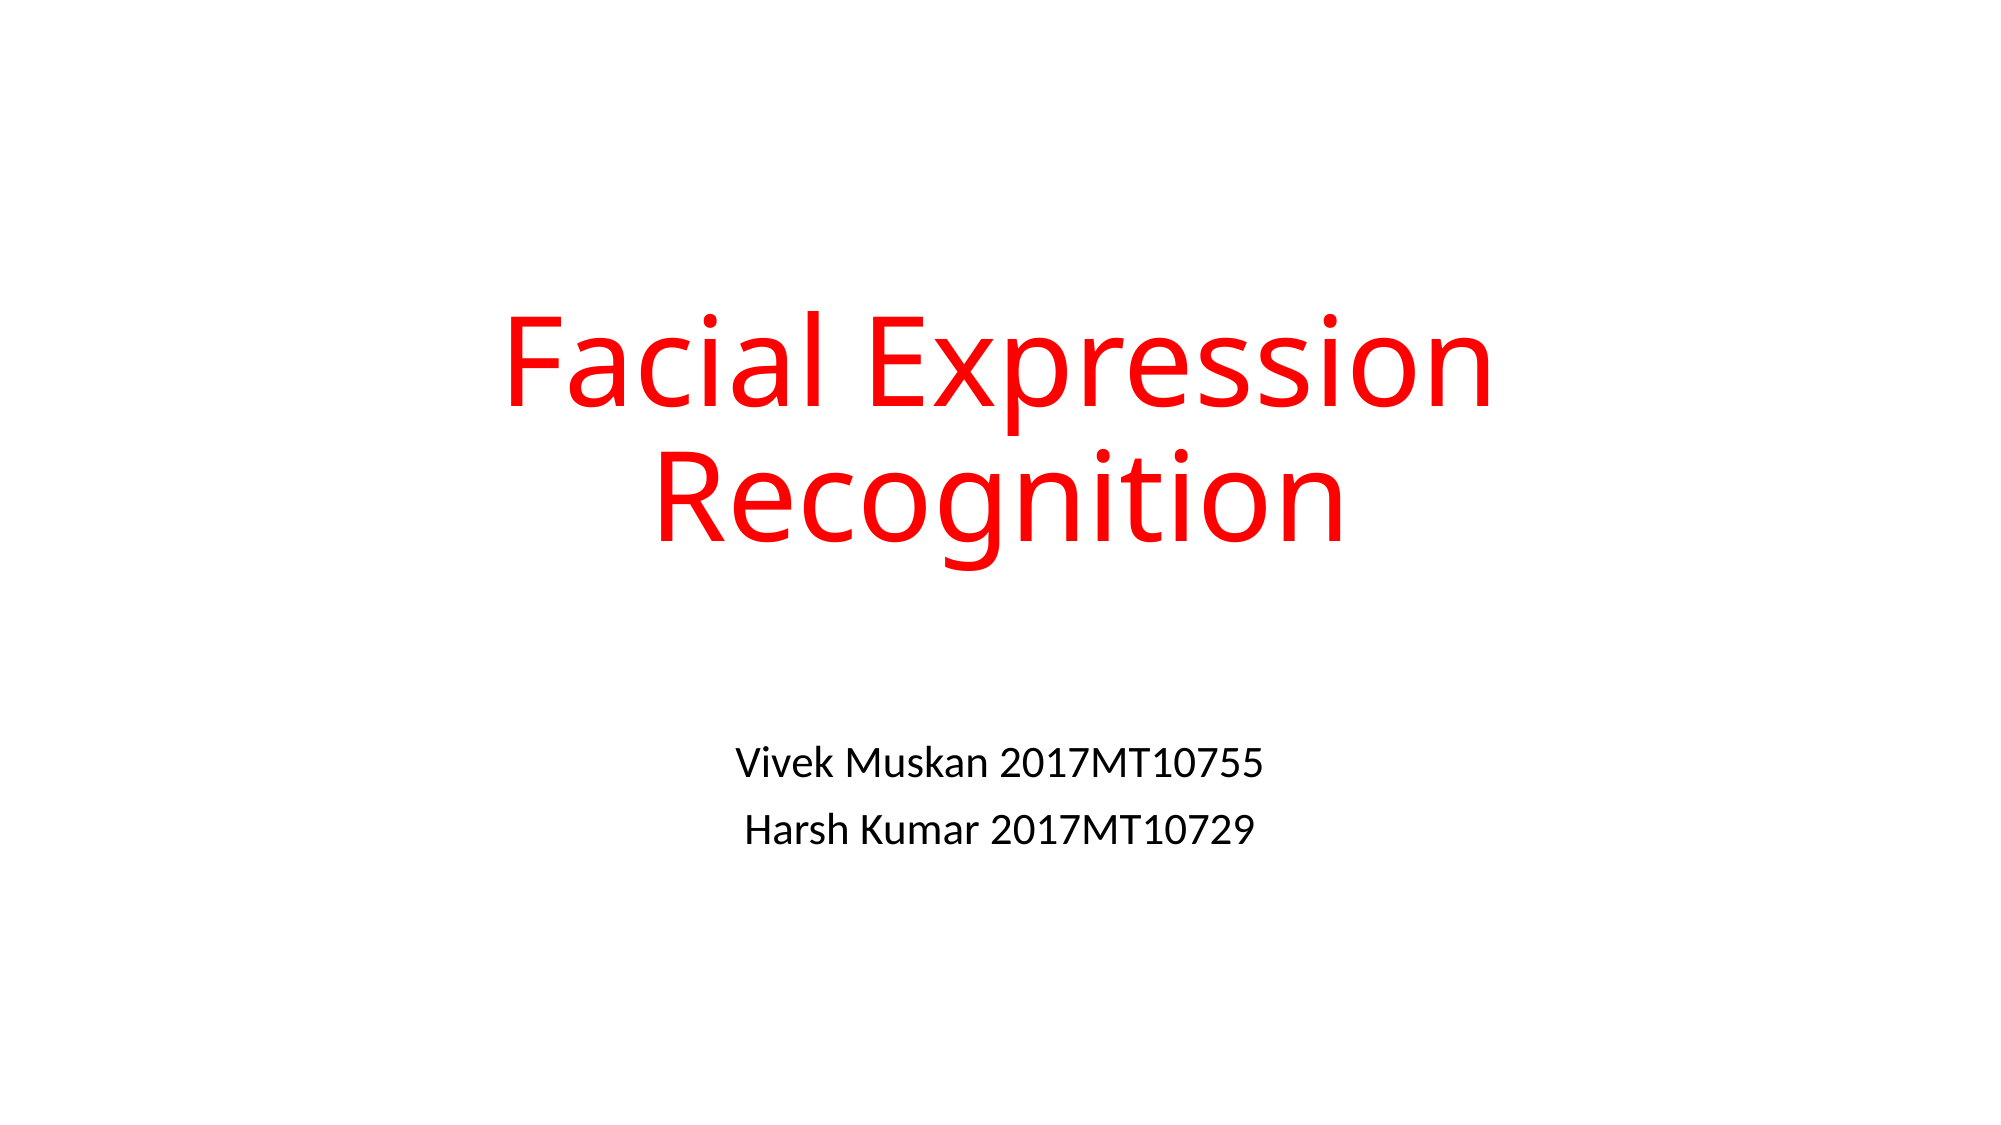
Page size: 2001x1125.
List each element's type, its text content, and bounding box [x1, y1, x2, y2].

subtitle Vivek Muskan 2017MT10755 Harsh Kumar 2017MT10729 [249, 590, 1750, 863]
title Facial Expression Recognition [249, 184, 1750, 576]
